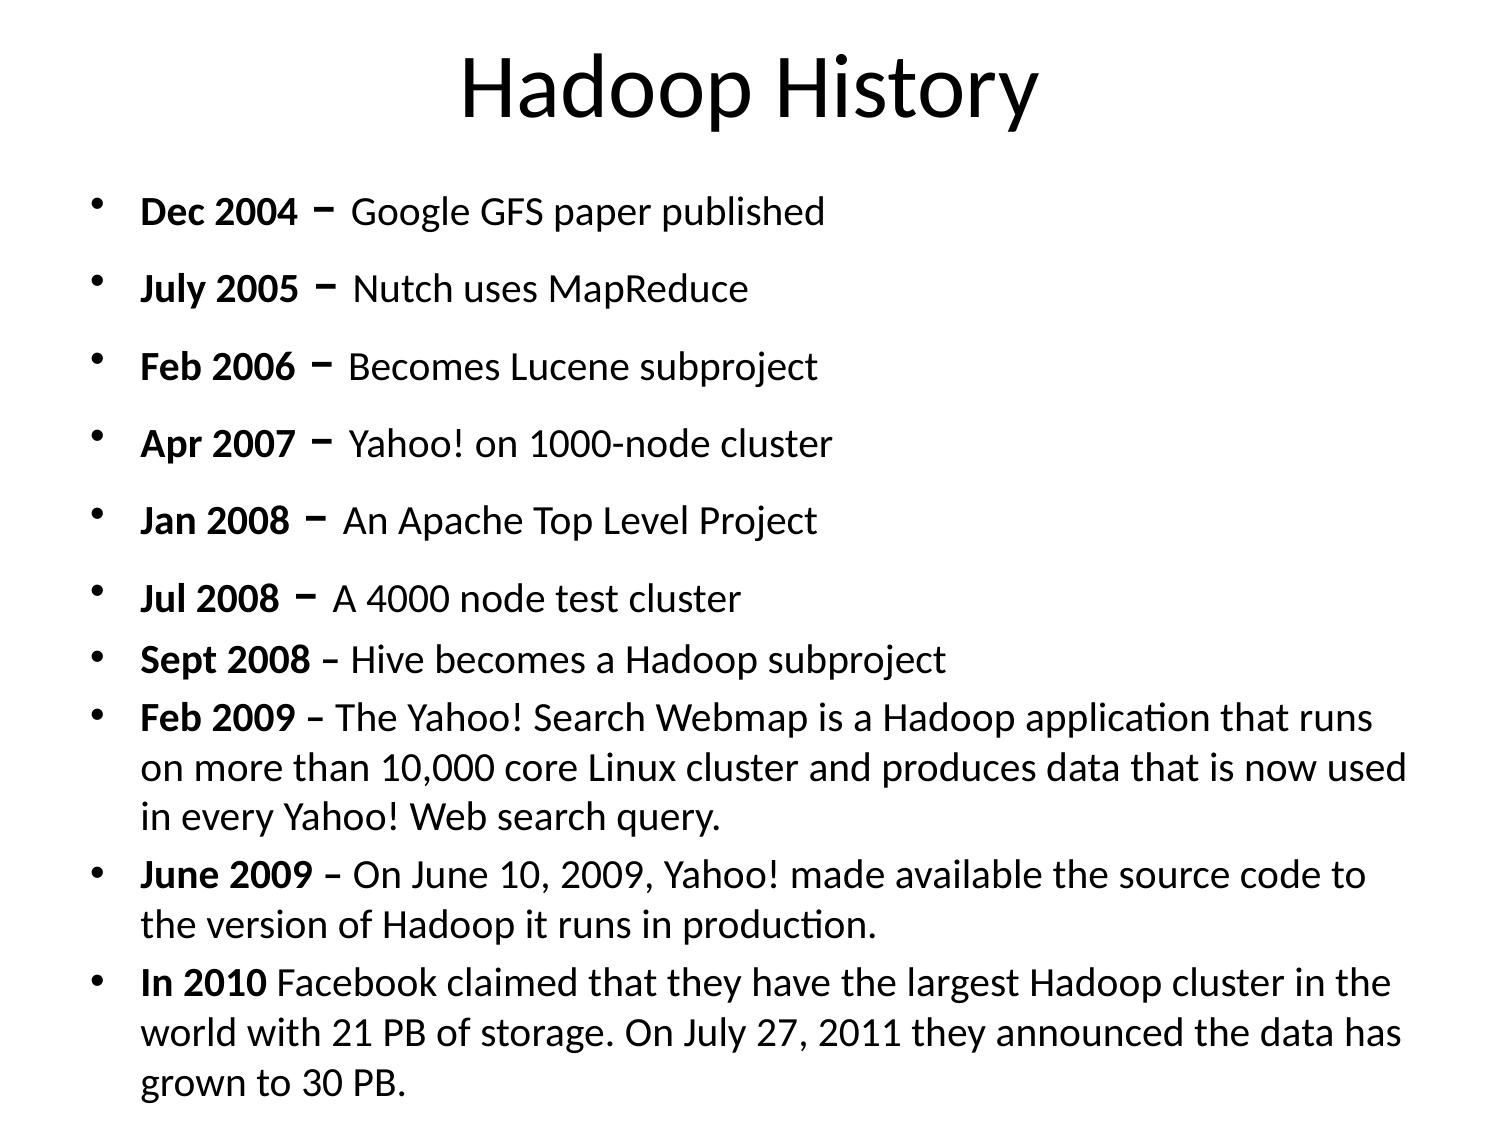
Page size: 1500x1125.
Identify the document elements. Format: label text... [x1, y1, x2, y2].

title Hadoop History [75, 0, 1425, 162]
list Dec 2004 – Google GFS paper published July 2005 – Nutch uses MapReduce Feb 2006 – Becomes Lucene subproject Apr 2007 – Yahoo! on 1000-node cluster Jan 2008 – An Apache Top Level Project Jul 2008 – A 4000 node test cluster Sept 2008 – Hive becomes a Hadoop subproject Feb 2009 – The Yahoo! Search Webmap is a Hadoop application that runs on more than 10,000 core Linux cluster and produces data that is now used in every Yahoo! Web search query. June 2009 – On June 10, 2009, Yahoo! made available the source code to the version of Hadoop it runs in production. In 2010 Facebook claimed that they have the largest Hadoop cluster in the world with 21 PB of storage. On July 27, 2011 they announced the data has grown to 30 PB. [75, 162, 1425, 1113]
